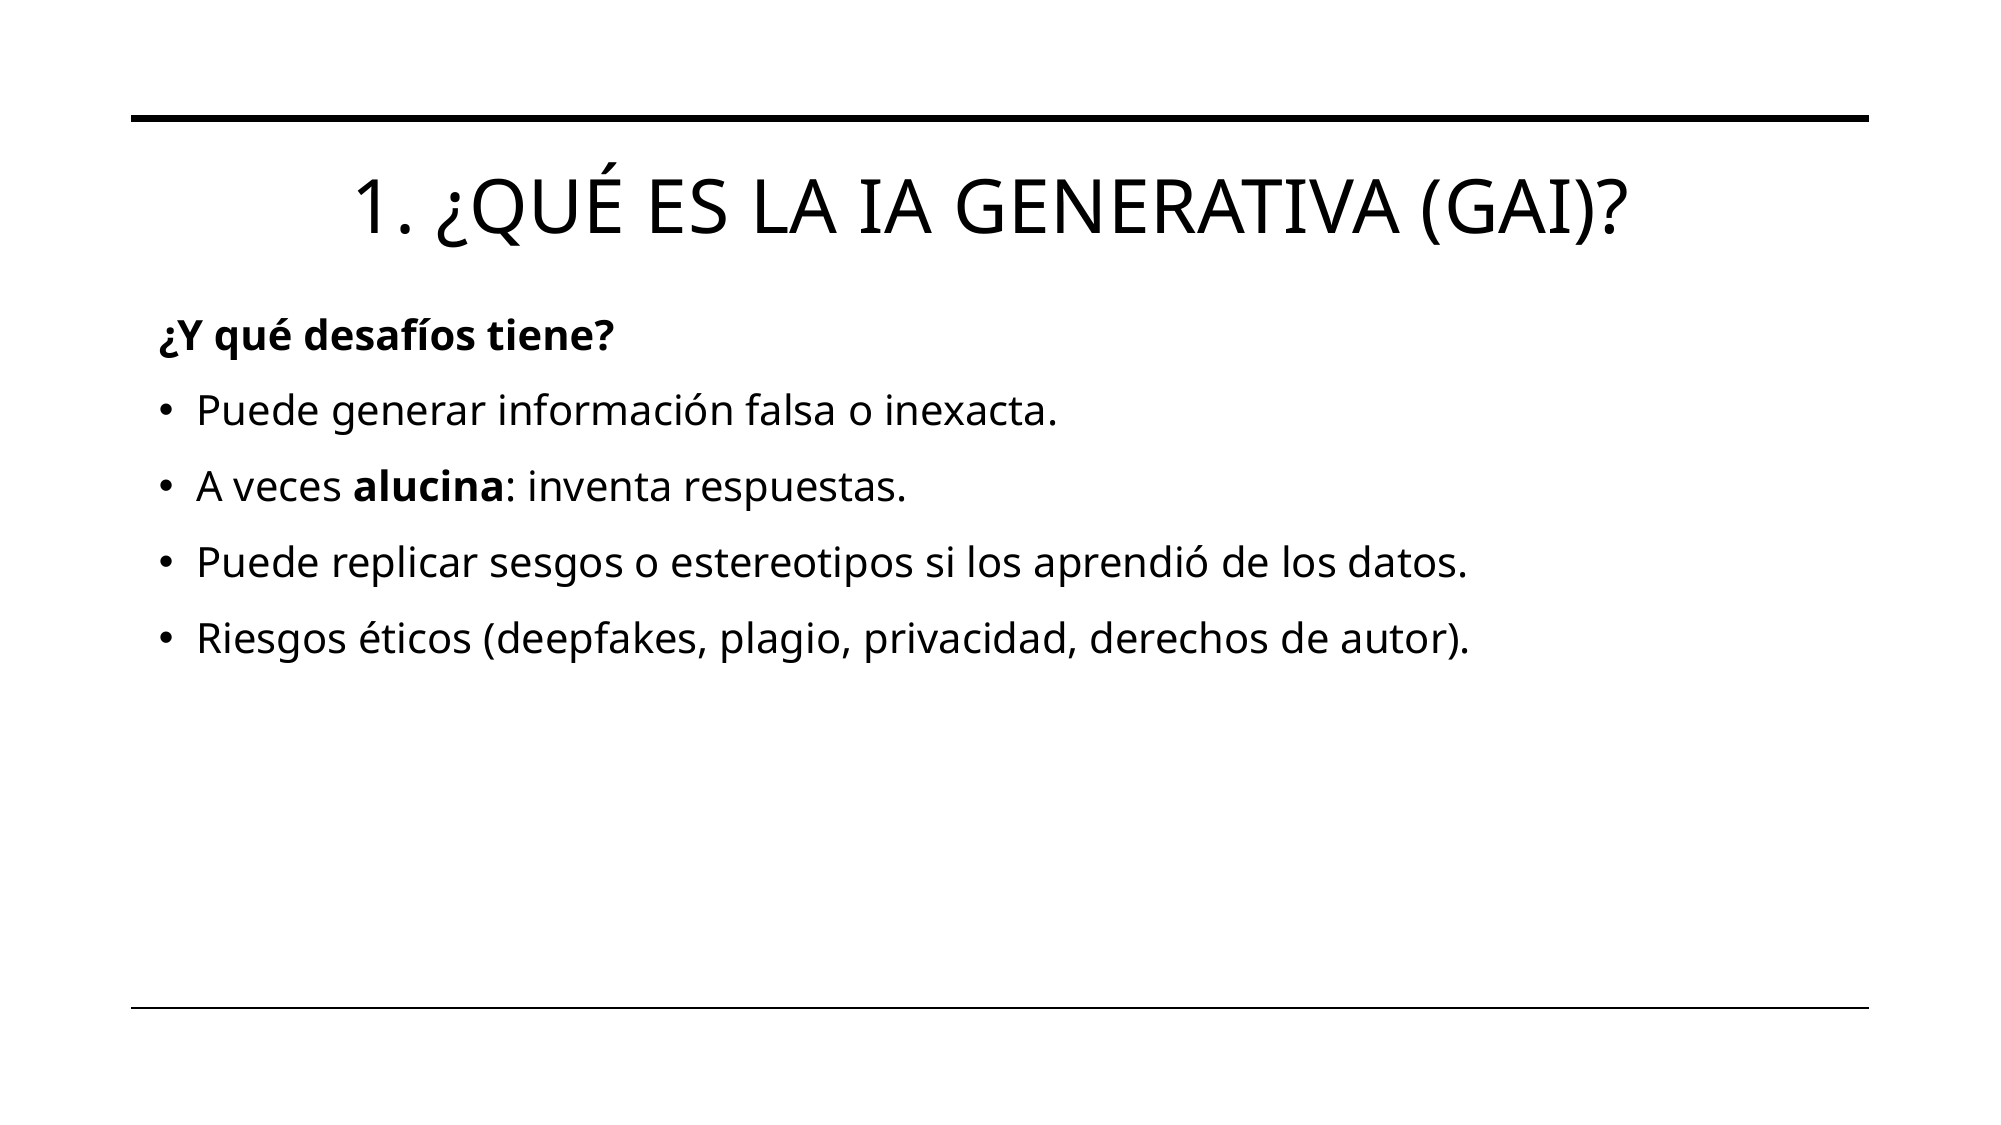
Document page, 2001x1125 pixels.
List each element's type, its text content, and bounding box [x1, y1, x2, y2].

title 1. ¿Qué es la IA generativa (GAI)? [114, 151, 1869, 377]
list ¿Y qué desafíos tiene? Puede generar información falsa o inexacta. A veces alucina: inventa respuestas. Puede replicar sesgos o estereotipos si los aprendió de los datos. Riesgos éticos (deepfakes, plagio, privacidad, derechos de autor). [143, 295, 1869, 954]
